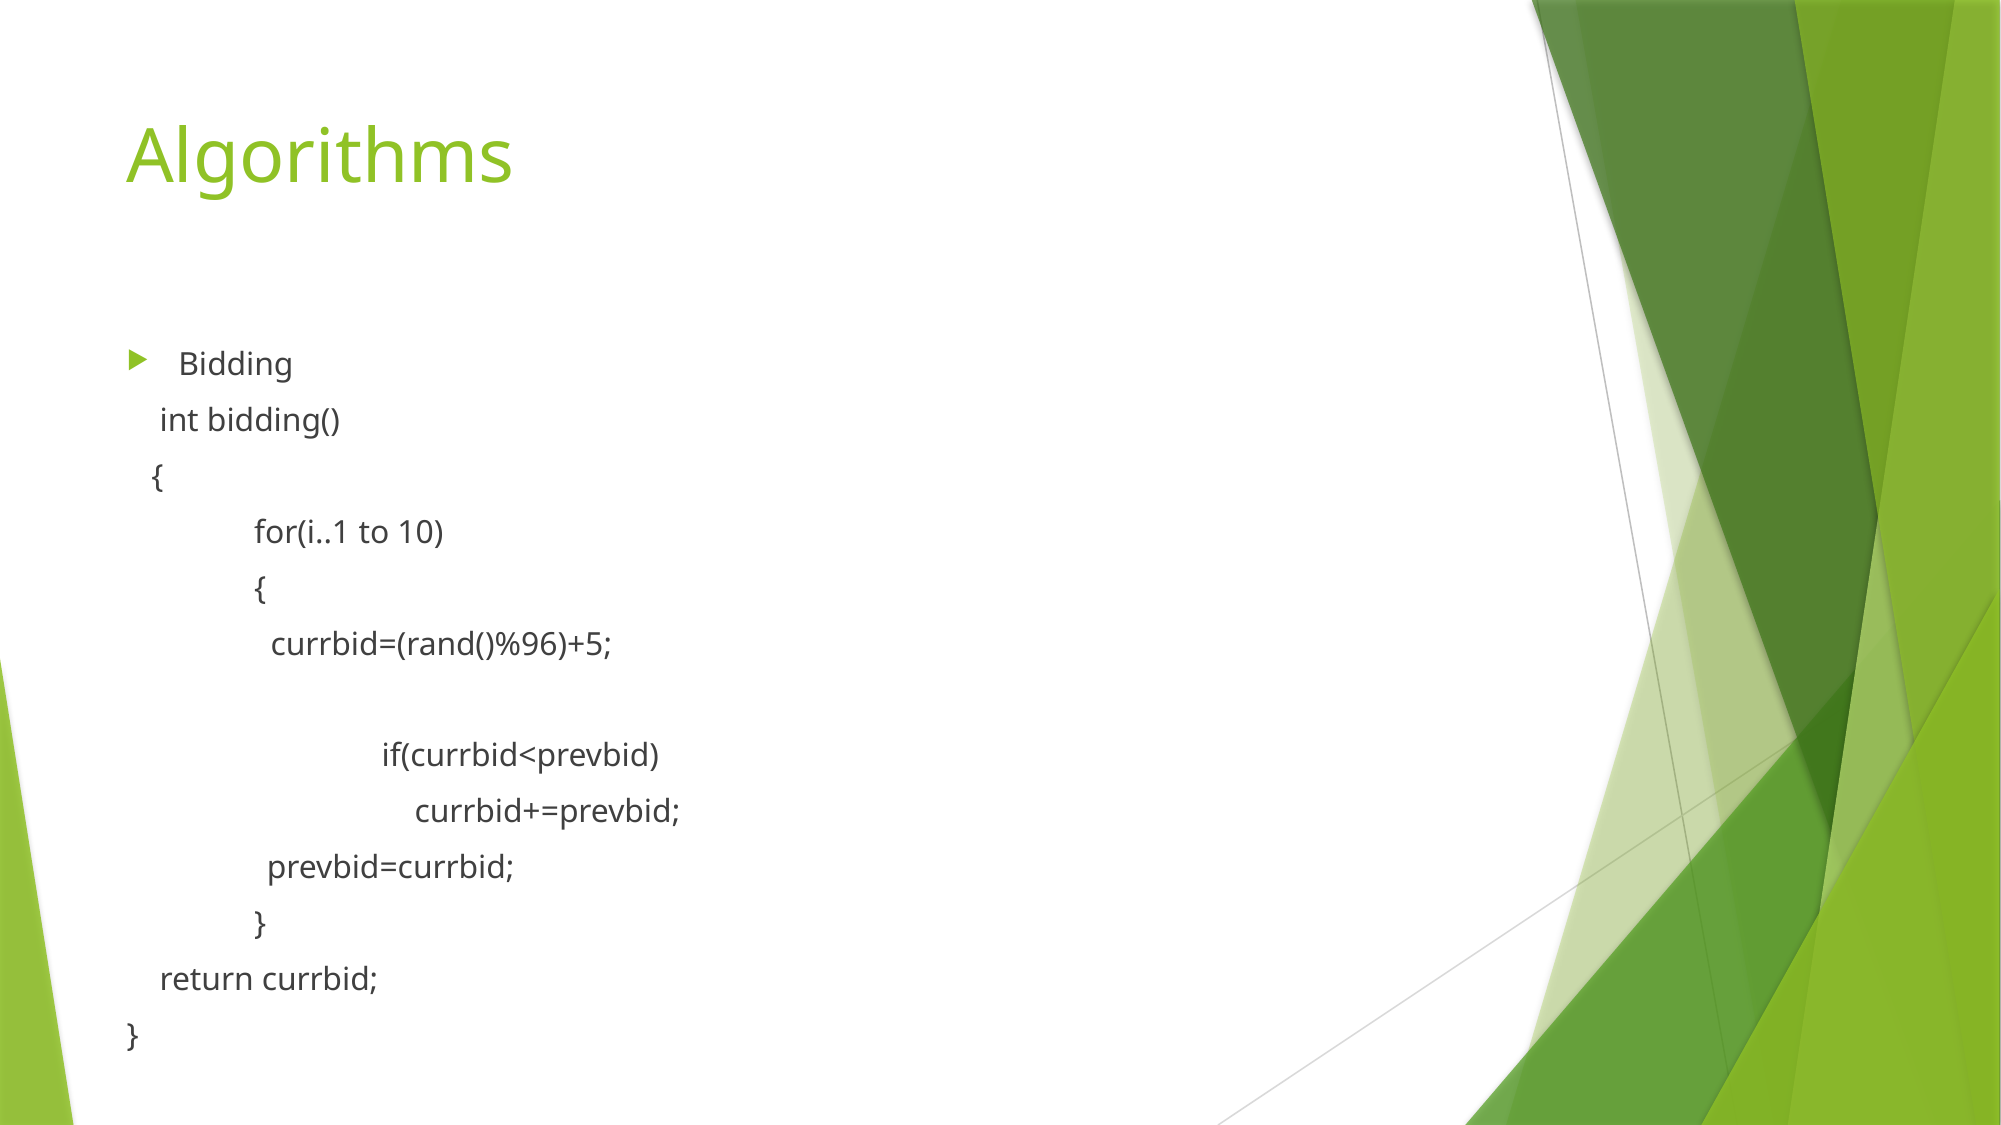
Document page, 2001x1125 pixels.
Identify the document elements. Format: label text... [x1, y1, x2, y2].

list Bidding int bidding() { for(i..1 to 10) { currbid=(rand()%96)+5; if(currbid<prevbid) currbid+=prevbid; prevbid=currbid; } return currbid; } [111, 336, 1689, 1064]
title Algorithms [111, 99, 1522, 317]
